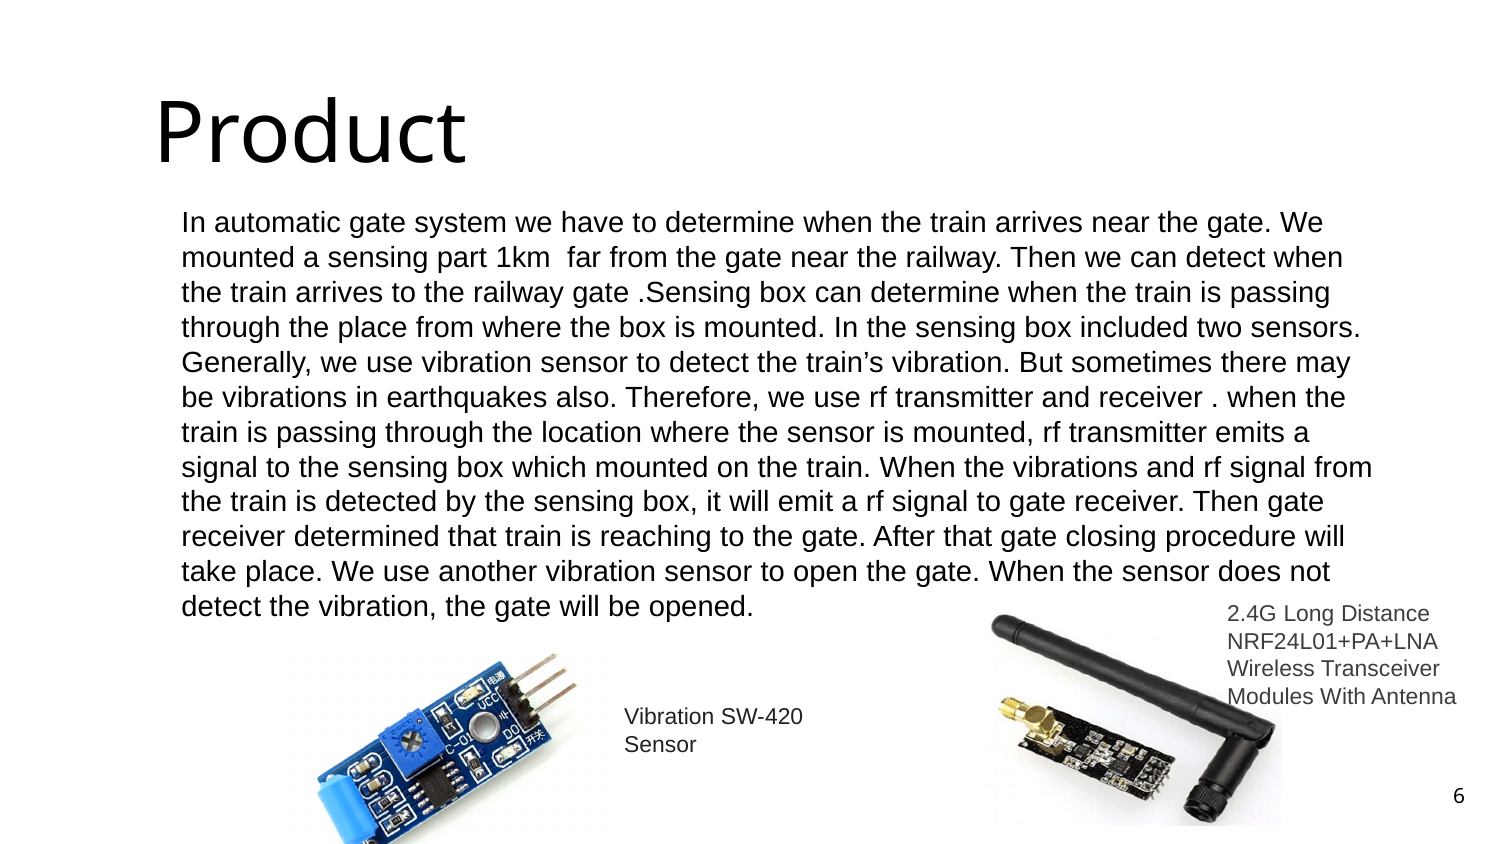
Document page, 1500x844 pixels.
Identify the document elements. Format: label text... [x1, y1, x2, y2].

slide_number 6 [1389, 764, 1480, 830]
text_box 2.4G Long Distance NRF24L01+PA+LNA Wireless Transceiver Modules With Antenna [1212, 591, 1494, 716]
picture [286, 647, 610, 844]
text_box Vibration SW-420 Sensor [614, 694, 891, 764]
text_box Product [138, 62, 586, 195]
text_box In automatic gate system we have to determine when the train arrives near the gate. We mounted a sensing part 1km far from the gate near the railway. Then we can detect when the train arrives to the railway gate .Sensing box can determine when the train is passing through the place from where the box is mounted. In the sensing box included two sensors. Generally, we use vibration sensor to detect the train’s vibration. But sometimes there may be vibrations in earthquakes also. Therefore, we use rf transmitter and receiver . when the train is passing through the location where the sensor is mounted, rf transmitter emits a signal to the sensing box which mounted on the train. When the vibrations and rf signal from the train is detected by the sensing box, it will emit a rf signal to gate receiver. Then gate receiver determined that train is reaching to the gate. After that gate closing procedure will take place. We use another vibration sensor to open the gate. When the sensor does not detect the vibration, the gate will be opened. [166, 195, 1396, 665]
picture [923, 609, 1307, 826]
